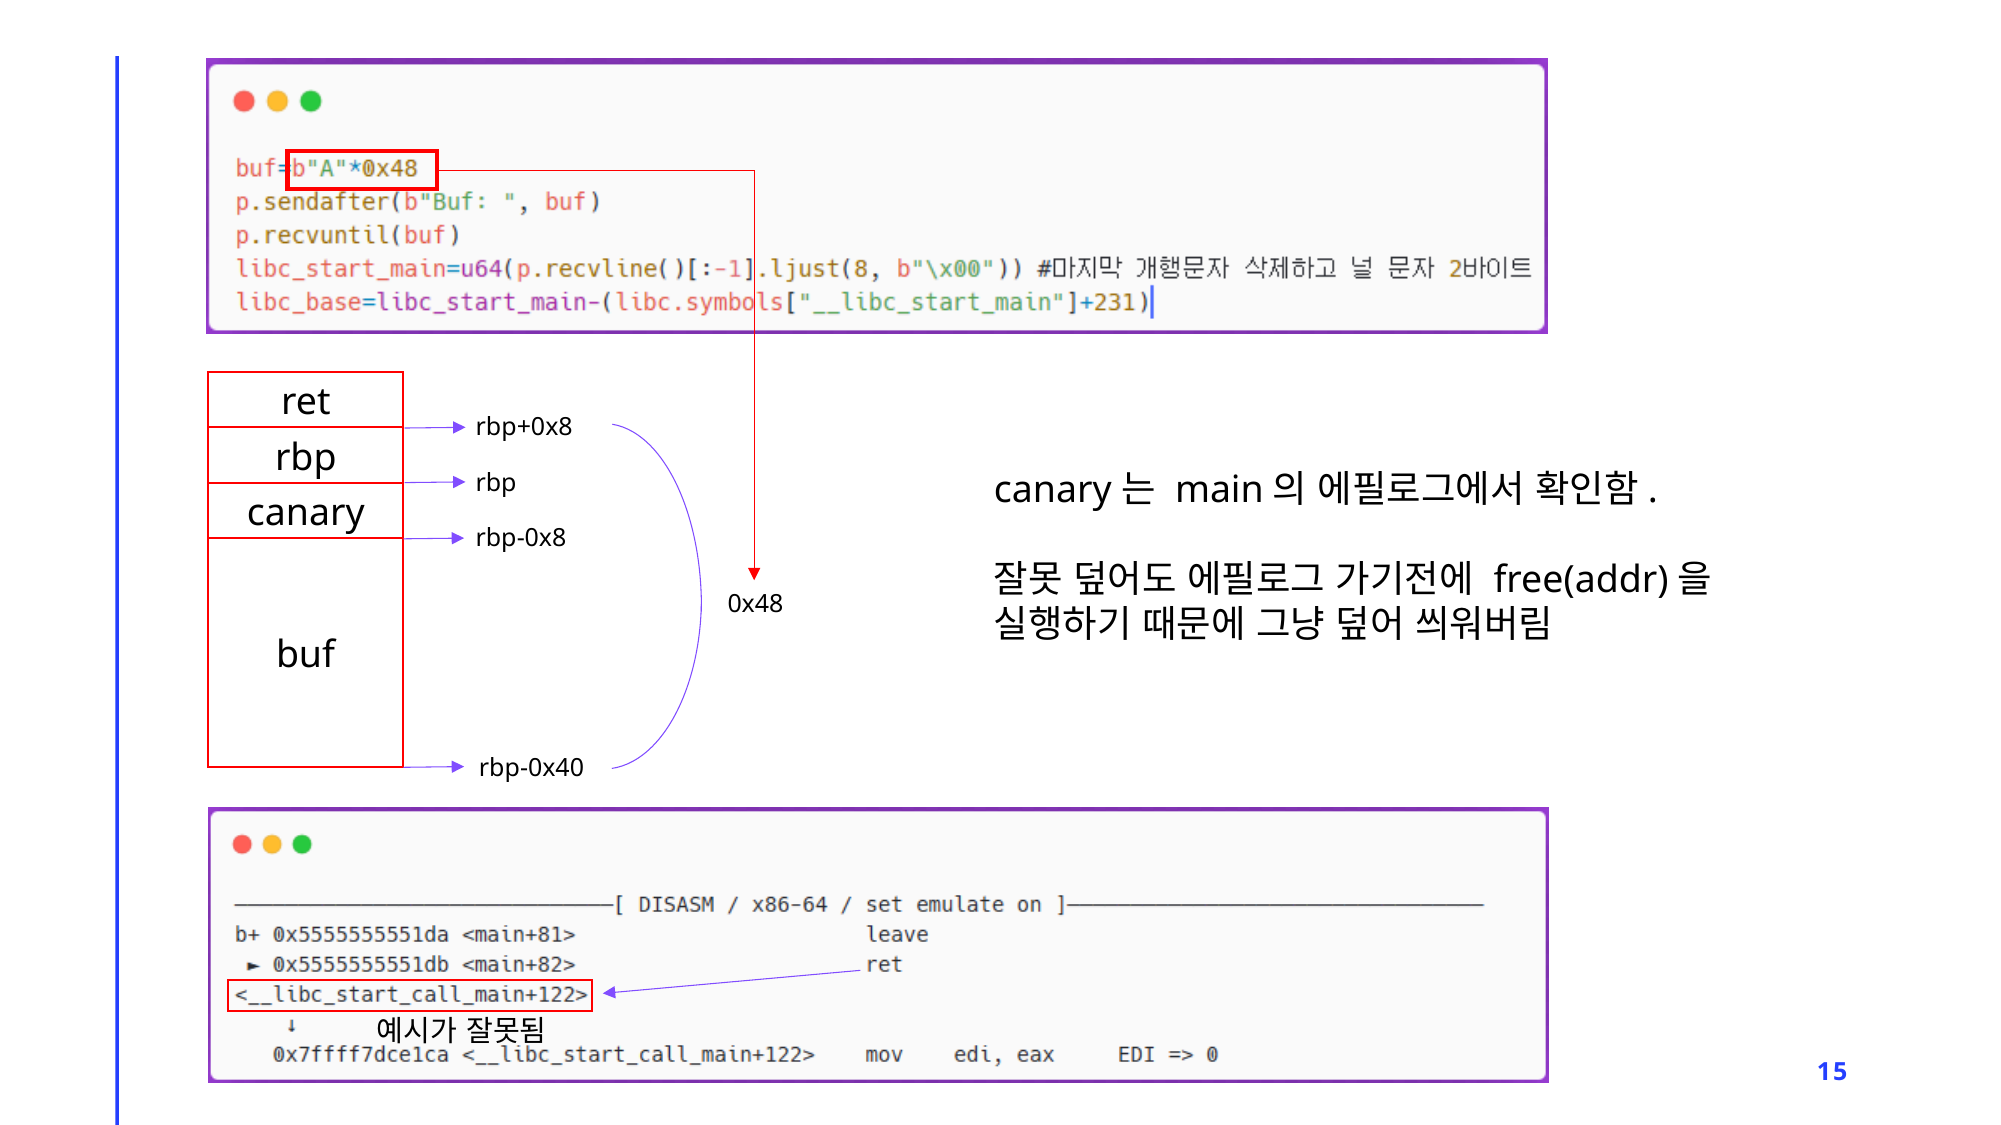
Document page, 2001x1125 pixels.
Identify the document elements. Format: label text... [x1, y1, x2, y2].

text_box rbp [460, 459, 584, 504]
text_box rbp [207, 426, 404, 484]
picture [208, 807, 1549, 1083]
text_box [604, 423, 702, 604]
text_box ret [207, 371, 404, 426]
text_box rbp+0x8 [460, 403, 629, 448]
text_box rbp-0x40 [464, 743, 629, 789]
slide_number 15 [1412, 1042, 1863, 1103]
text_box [602, 970, 861, 994]
text_box buf [207, 537, 404, 768]
text_box 0x48 [712, 580, 877, 625]
text_box [603, 598, 702, 769]
text_box canary는 main의 에필로그에서 확인함. 잘못 덮어도 에필로그 가기전에 free(addr)을 실행하기 때문에 그냥 덮어 씌워버림 [979, 457, 1762, 652]
text_box canary [207, 484, 404, 537]
text_box rbp-0x8 [460, 514, 584, 559]
picture [206, 58, 1548, 334]
